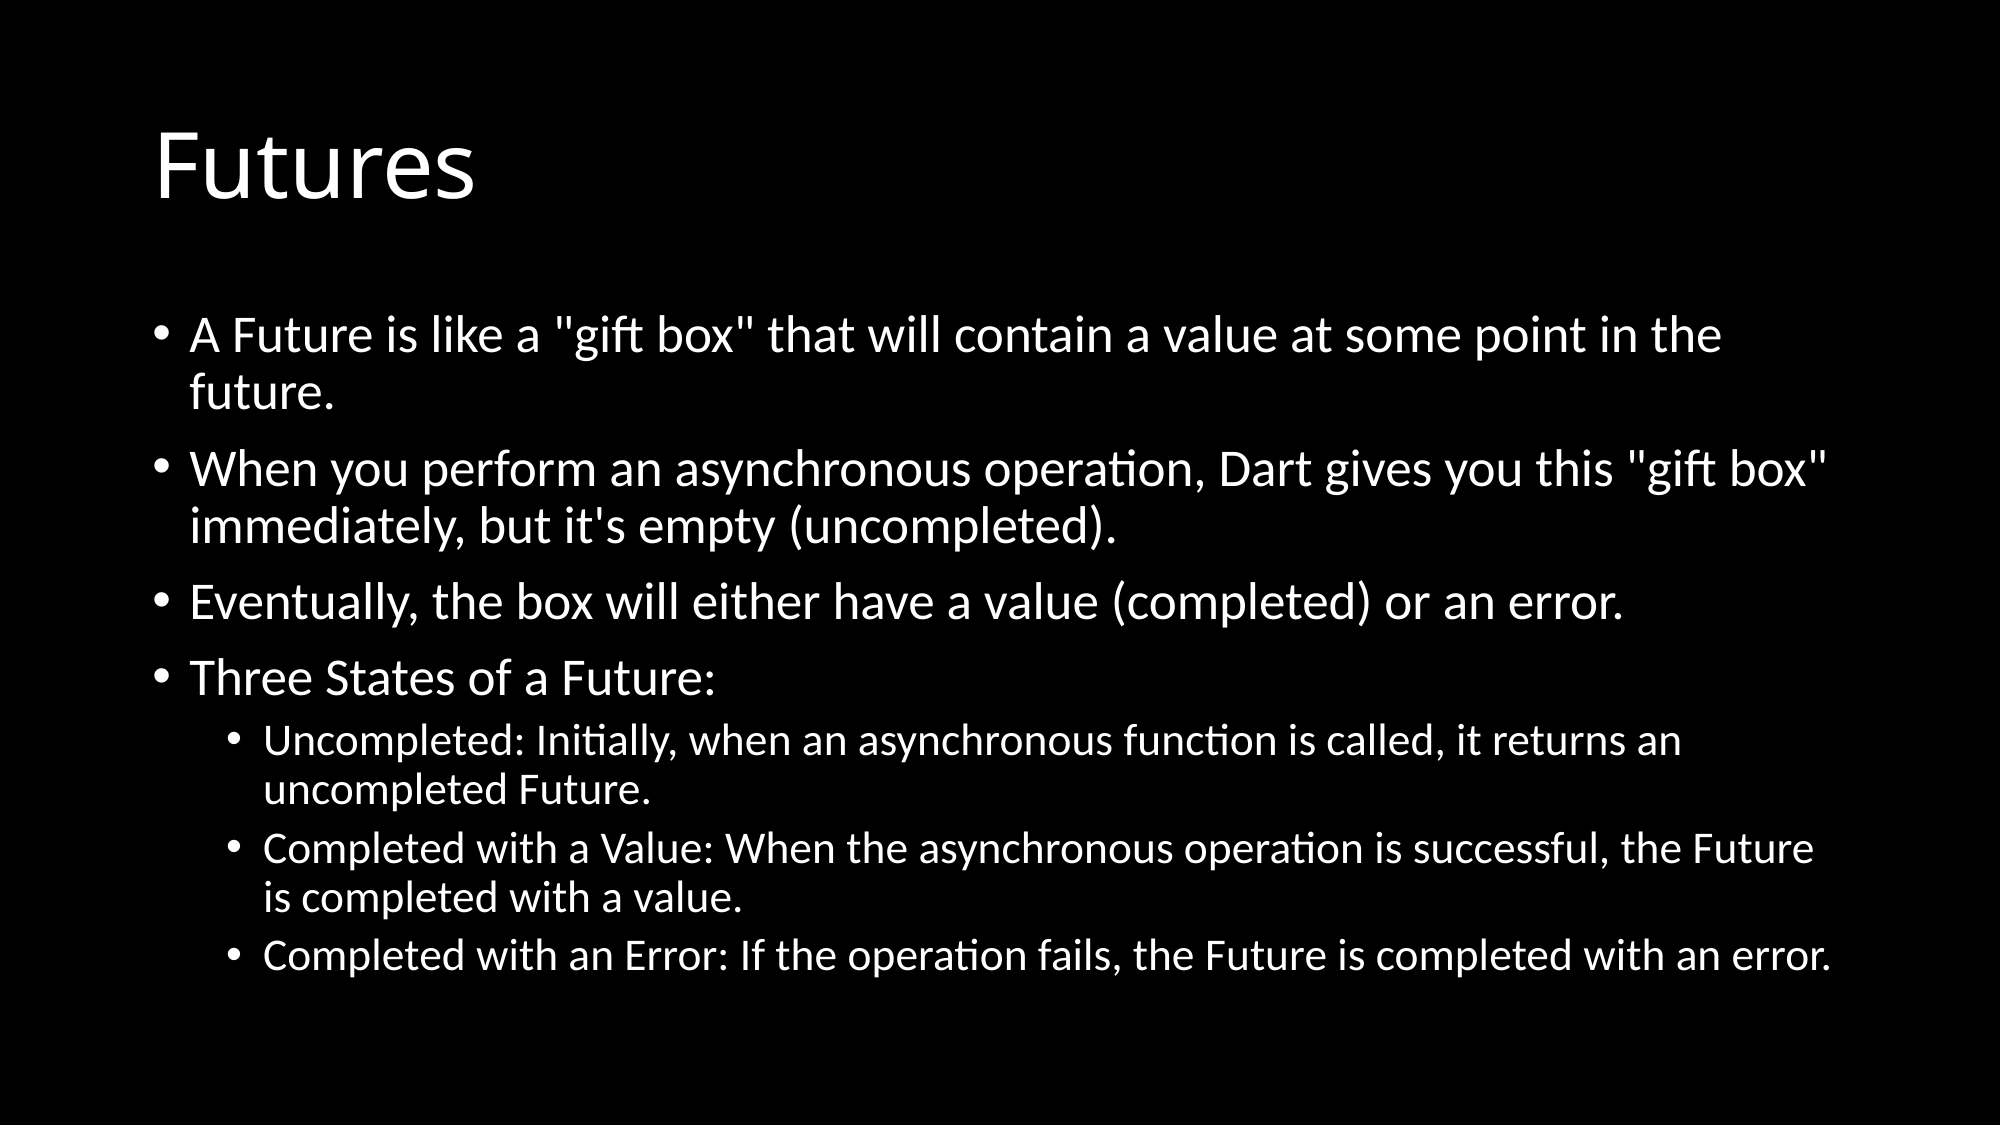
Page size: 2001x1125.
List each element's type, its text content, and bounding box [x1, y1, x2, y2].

list A Future is like a "gift box" that will contain a value at some point in the future. When you perform an asynchronous operation, Dart gives you this "gift box" immediately, but it's empty (uncompleted). Eventually, the box will either have a value (completed) or an error. Three States of a Future: Uncompleted: Initially, when an asynchronous function is called, it returns an uncompleted Future. Completed with a Value: When the asynchronous operation is successful, the Future is completed with a value. Completed with an Error: If the operation fails, the Future is completed with an error. [137, 299, 1863, 1014]
title Futures [137, 59, 1863, 278]
